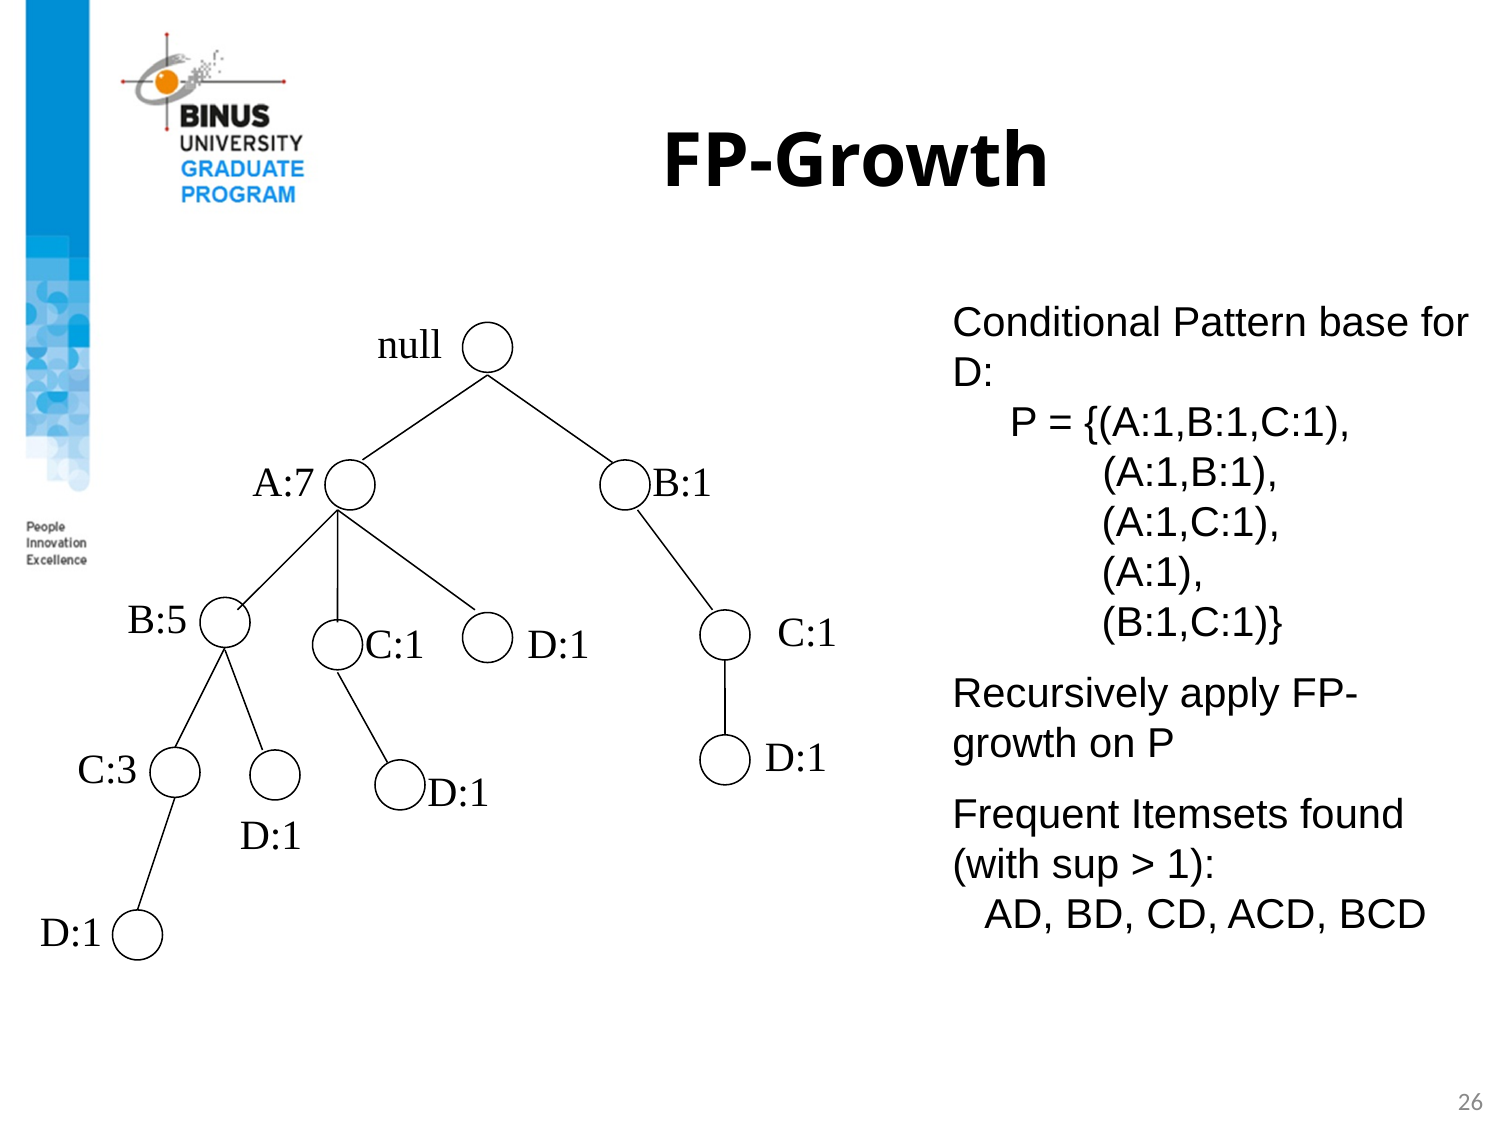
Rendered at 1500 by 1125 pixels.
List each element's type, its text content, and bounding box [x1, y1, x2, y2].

text_box D:1 [412, 757, 513, 822]
text_box A:7 [237, 447, 338, 513]
text_box Conditional Pattern base for D: P = {(A:1,B:1,C:1), (A:1,B:1), (A:1,C:1), (A:1), (B:1,C:1)} Recursively apply FP-growth on P Frequent Itemsets found (with sup > 1): AD, BD, CD, ACD, BCD [937, 287, 1488, 945]
text_box D:1 [750, 722, 850, 788]
text_box D:1 [512, 609, 613, 675]
text_box B:5 [112, 584, 213, 650]
text_box null [362, 309, 463, 375]
title FP-Growth [337, 62, 1375, 250]
text_box C:3 [62, 734, 163, 800]
text_box [699, 609, 751, 660]
text_box B:1 [637, 447, 738, 513]
text_box [125, 909, 163, 960]
text_box [375, 759, 412, 810]
text_box [249, 749, 301, 800]
text_box [163, 747, 201, 798]
text_box C:1 [762, 597, 863, 663]
slide_number 26 [1148, 1070, 1499, 1125]
text_box [600, 459, 637, 510]
text_box [213, 597, 251, 648]
text_box [312, 619, 350, 670]
text_box D:1 [225, 800, 325, 865]
text_box C:1 [350, 609, 450, 675]
picture [0, 0, 972, 729]
text_box [338, 459, 376, 510]
text_box [462, 612, 512, 663]
text_box [463, 322, 513, 373]
text_box D:1 [24, 897, 125, 963]
text_box [699, 734, 750, 785]
